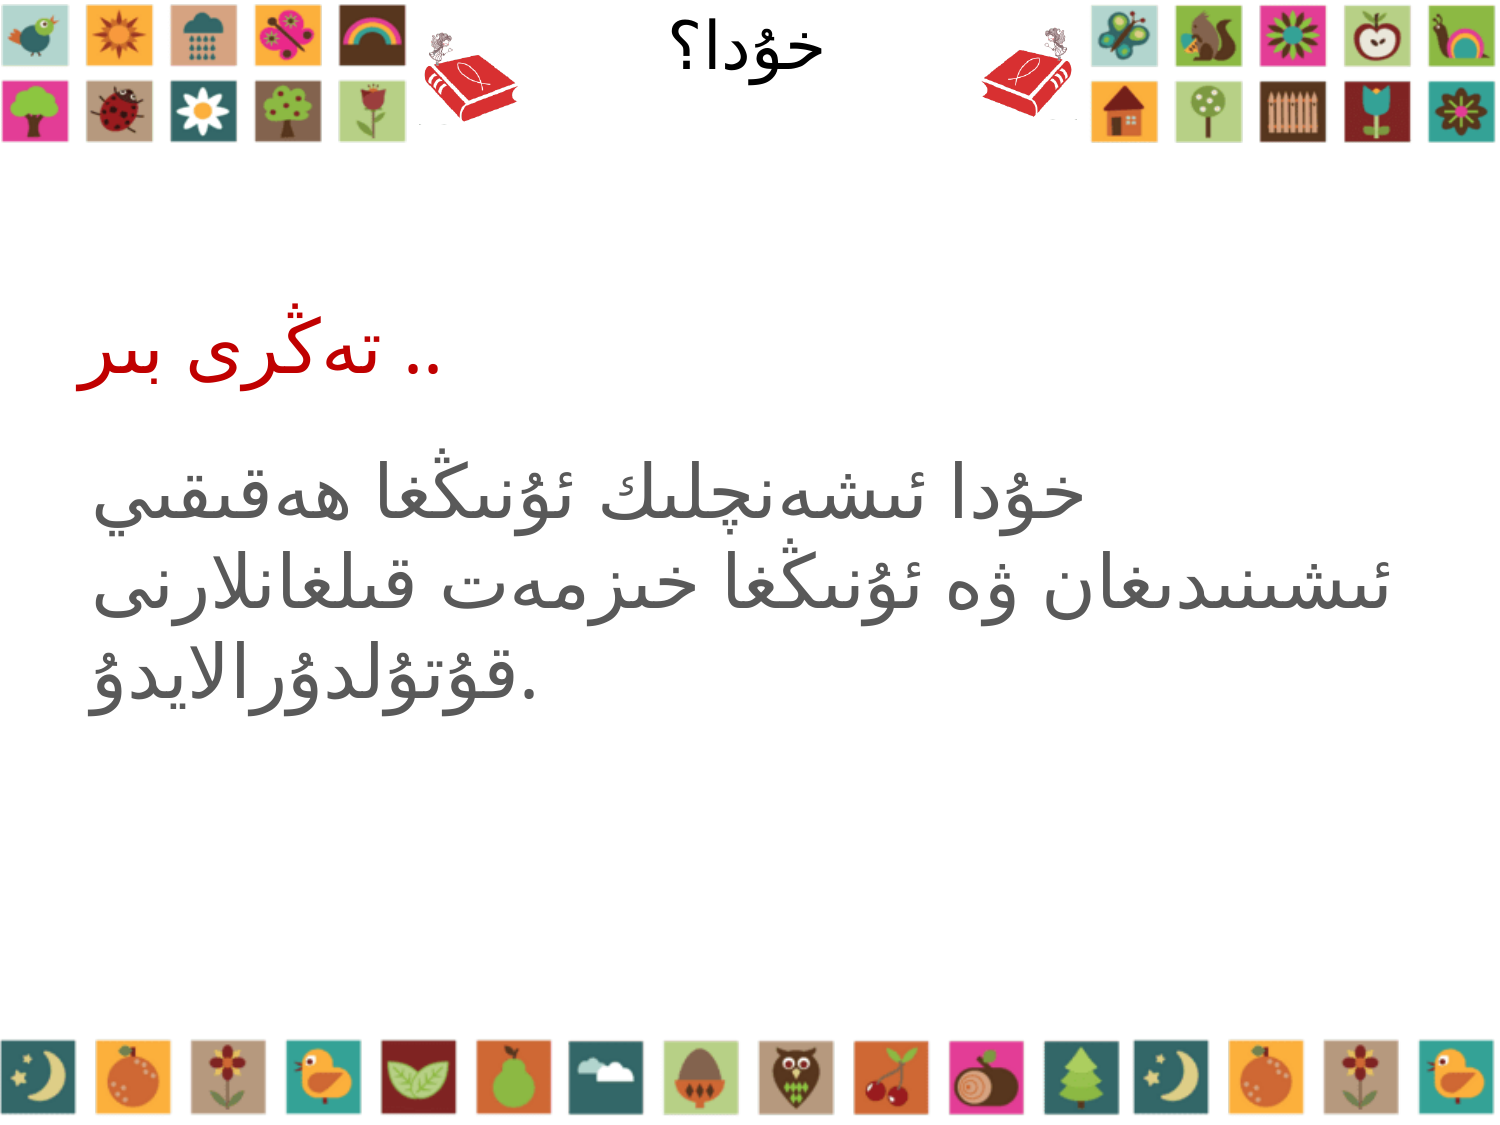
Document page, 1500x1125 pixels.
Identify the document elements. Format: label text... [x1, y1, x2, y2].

picture [0, 3, 550, 150]
text_box خۇدا؟ [414, 0, 1080, 91]
text_box خۇدا ئىشەنچلىك ئۇنىڭغا ھەقىقىي ئىشىنىدىغان ۋە ئۇنىڭغا خىزمەت قىلغانلارنى قۇتۇلدۇرالايدۇ. [76, 436, 1424, 722]
text_box تەڭرى بىر .. [64, 290, 1412, 396]
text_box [0, 1028, 1500, 1118]
picture [950, 3, 1500, 150]
